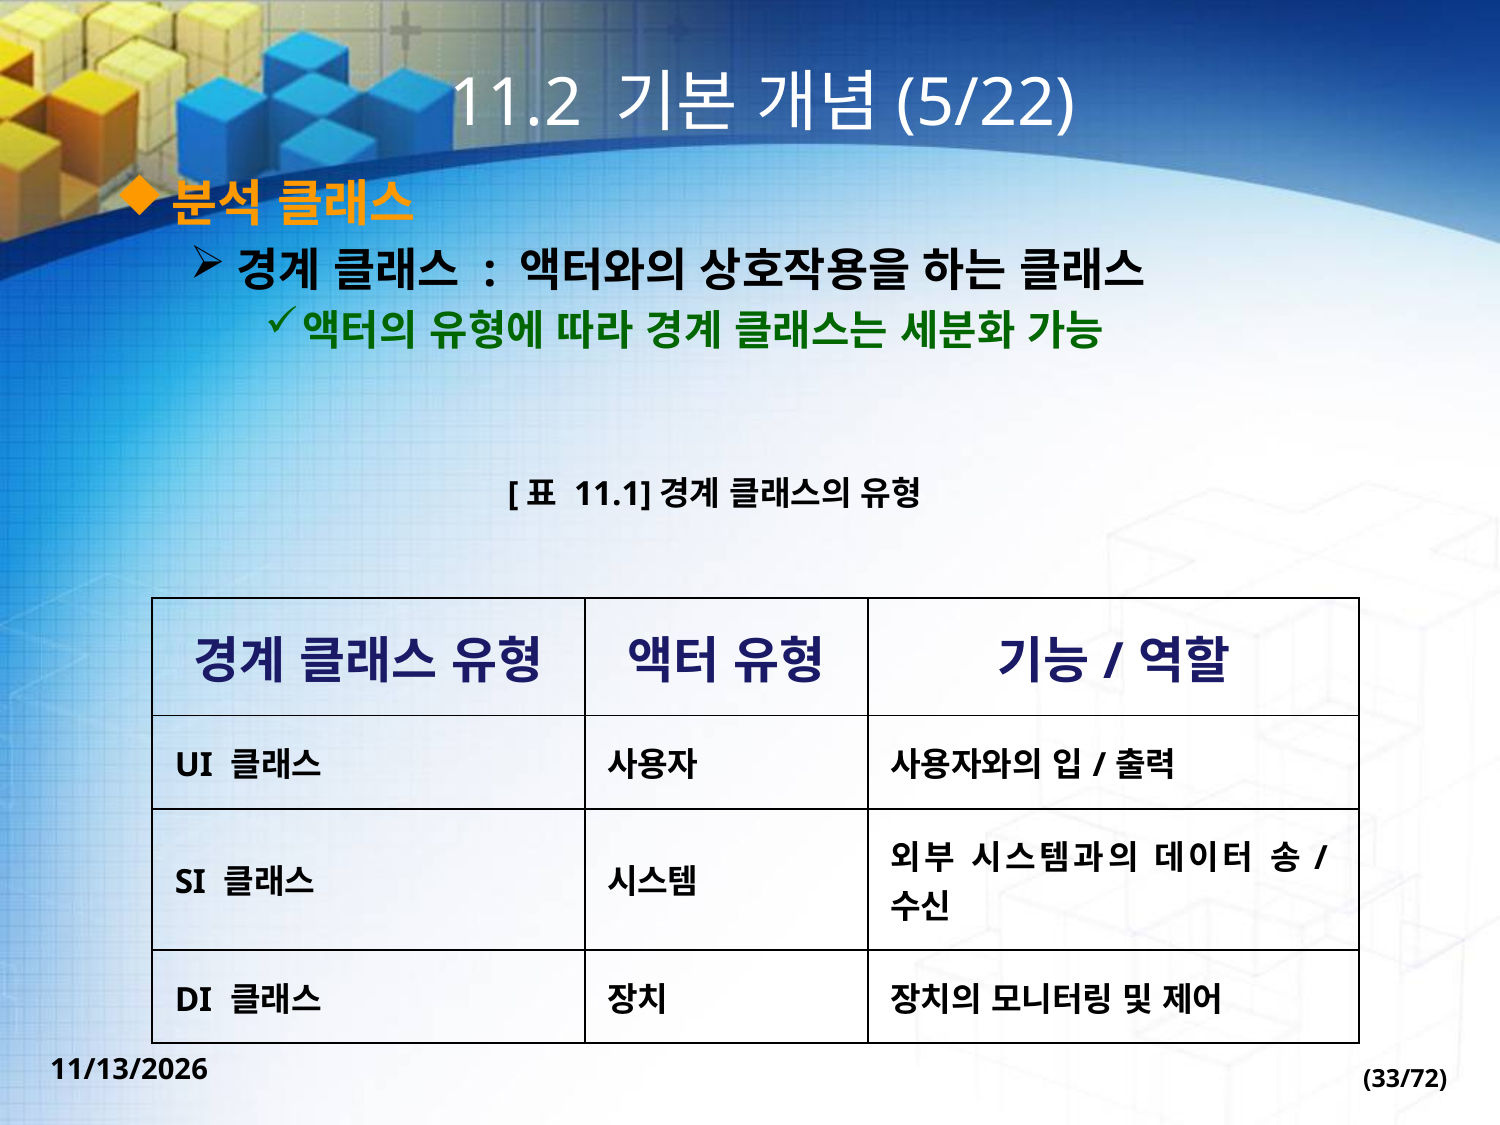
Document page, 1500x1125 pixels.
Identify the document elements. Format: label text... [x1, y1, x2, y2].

table_cell 사용자와의 입/출력 [869, 716, 1358, 808]
table_header 기능/역할 [869, 599, 1358, 715]
table_cell 사용자 [586, 716, 867, 808]
table_cell DI 클래스 [153, 951, 584, 1042]
list 분석 클래스 경계 클래스 : 액터와의 상호작용을 하는 클래스 액터의 유형에 따라 경계 클래스는 세분화 가능 [99, 163, 1413, 1032]
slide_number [35, 1042, 385, 1083]
table_header 액터 유형 [586, 599, 867, 715]
slide_number (33/72) [1149, 1054, 1463, 1088]
picture [0, 0, 1500, 1125]
table_cell 장치의 모니터링 및 제어 [869, 951, 1358, 1042]
table_cell SI 클래스 [153, 810, 584, 949]
table_cell 시스템 [586, 810, 867, 949]
table_cell 장치 [586, 951, 867, 1042]
table_cell 외부 시스템과의 데이터 송/수신 [869, 810, 1358, 949]
table_cell UI 클래스 [153, 716, 584, 808]
title 11.2 기본 개념(5/22) [100, 34, 1426, 163]
text_box [표 11.1]경계 클래스의 유형 [267, 467, 1162, 518]
table_header 경계 클래스 유형 [153, 599, 584, 715]
